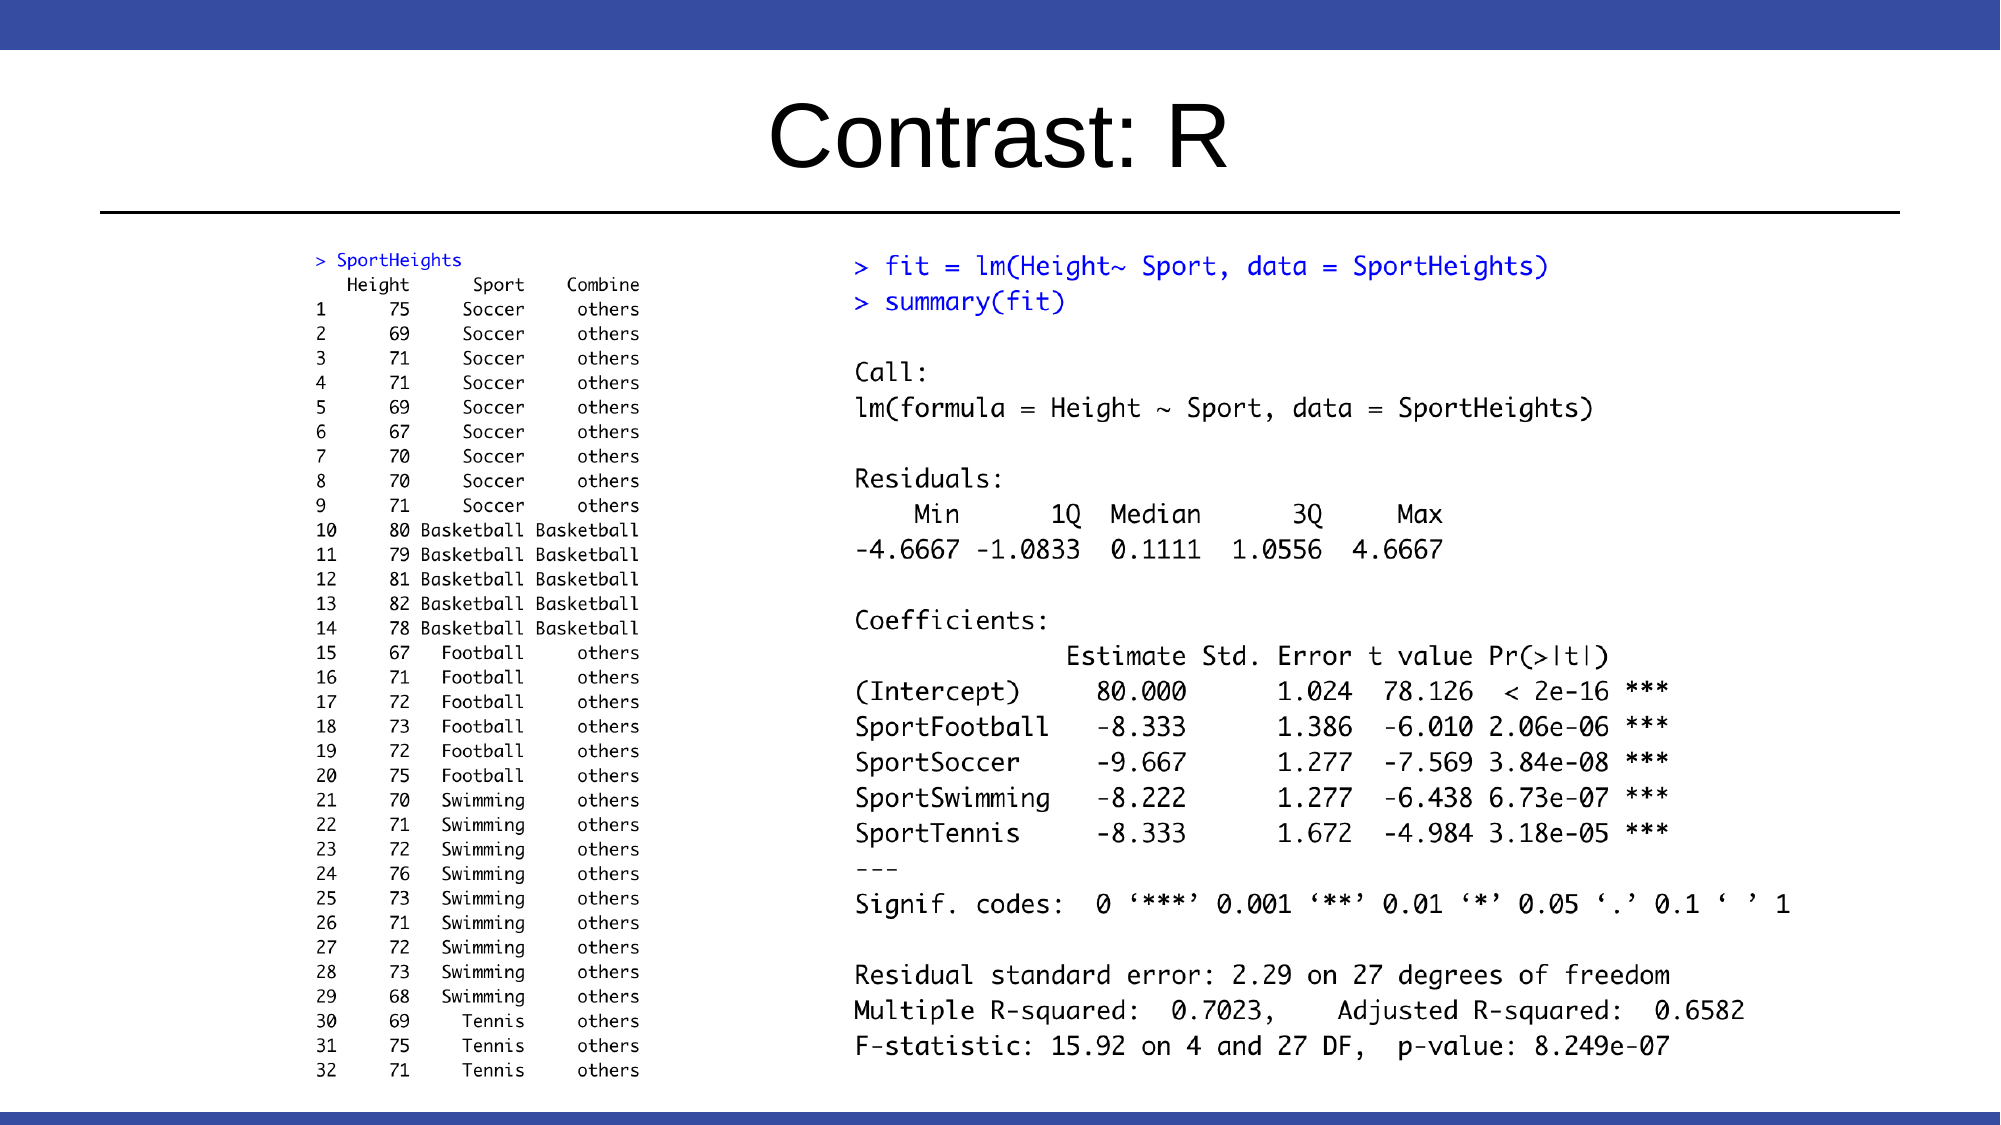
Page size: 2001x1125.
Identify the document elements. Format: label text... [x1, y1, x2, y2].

title Contrast: R [99, 37, 1900, 225]
picture [849, 247, 1807, 1086]
picture [312, 247, 644, 1086]
